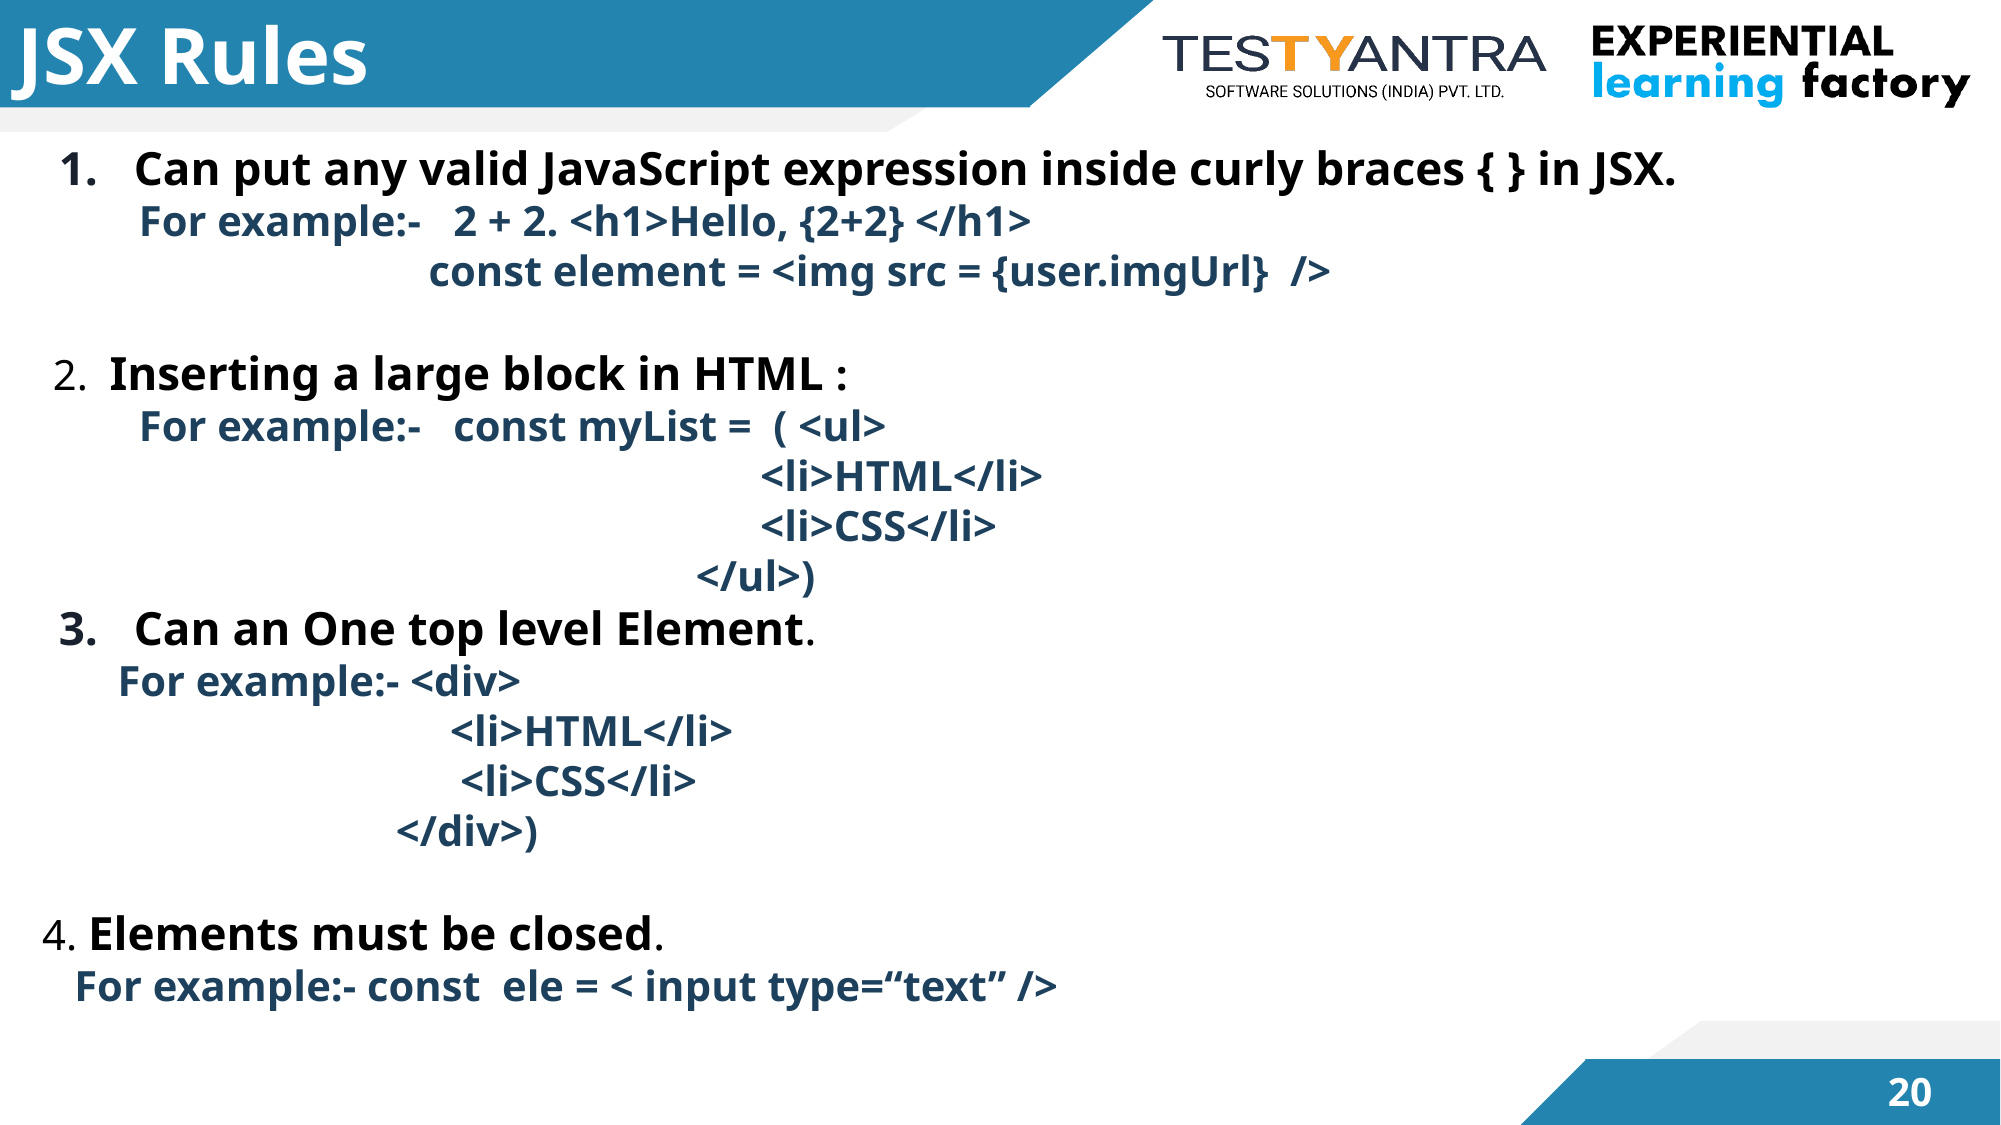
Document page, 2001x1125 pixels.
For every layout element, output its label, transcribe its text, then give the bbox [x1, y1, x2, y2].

list Can put any valid JavaScript expression inside curly braces { } in JSX. For example:- 2 + 2. <h1>Hello, {2+2} </h1> const element = <img src = {user.imgUrl} /> 2. Inserting a large block in HTML : For example:- const myList = ( <ul> <li>HTML</li> <li>CSS</li> </ul>) Can an One top level Element. For example:- <div> <li>HTML</li> <li>CSS</li> </div>) 4. Elements must be closed. For example:- const ele = < input type=“text” /> [27, 131, 1936, 1060]
picture [1156, 14, 1554, 115]
slide_number 19 [1844, 1059, 1977, 1125]
picture [1586, 16, 1977, 113]
title JSX Rules [0, 6, 1105, 101]
